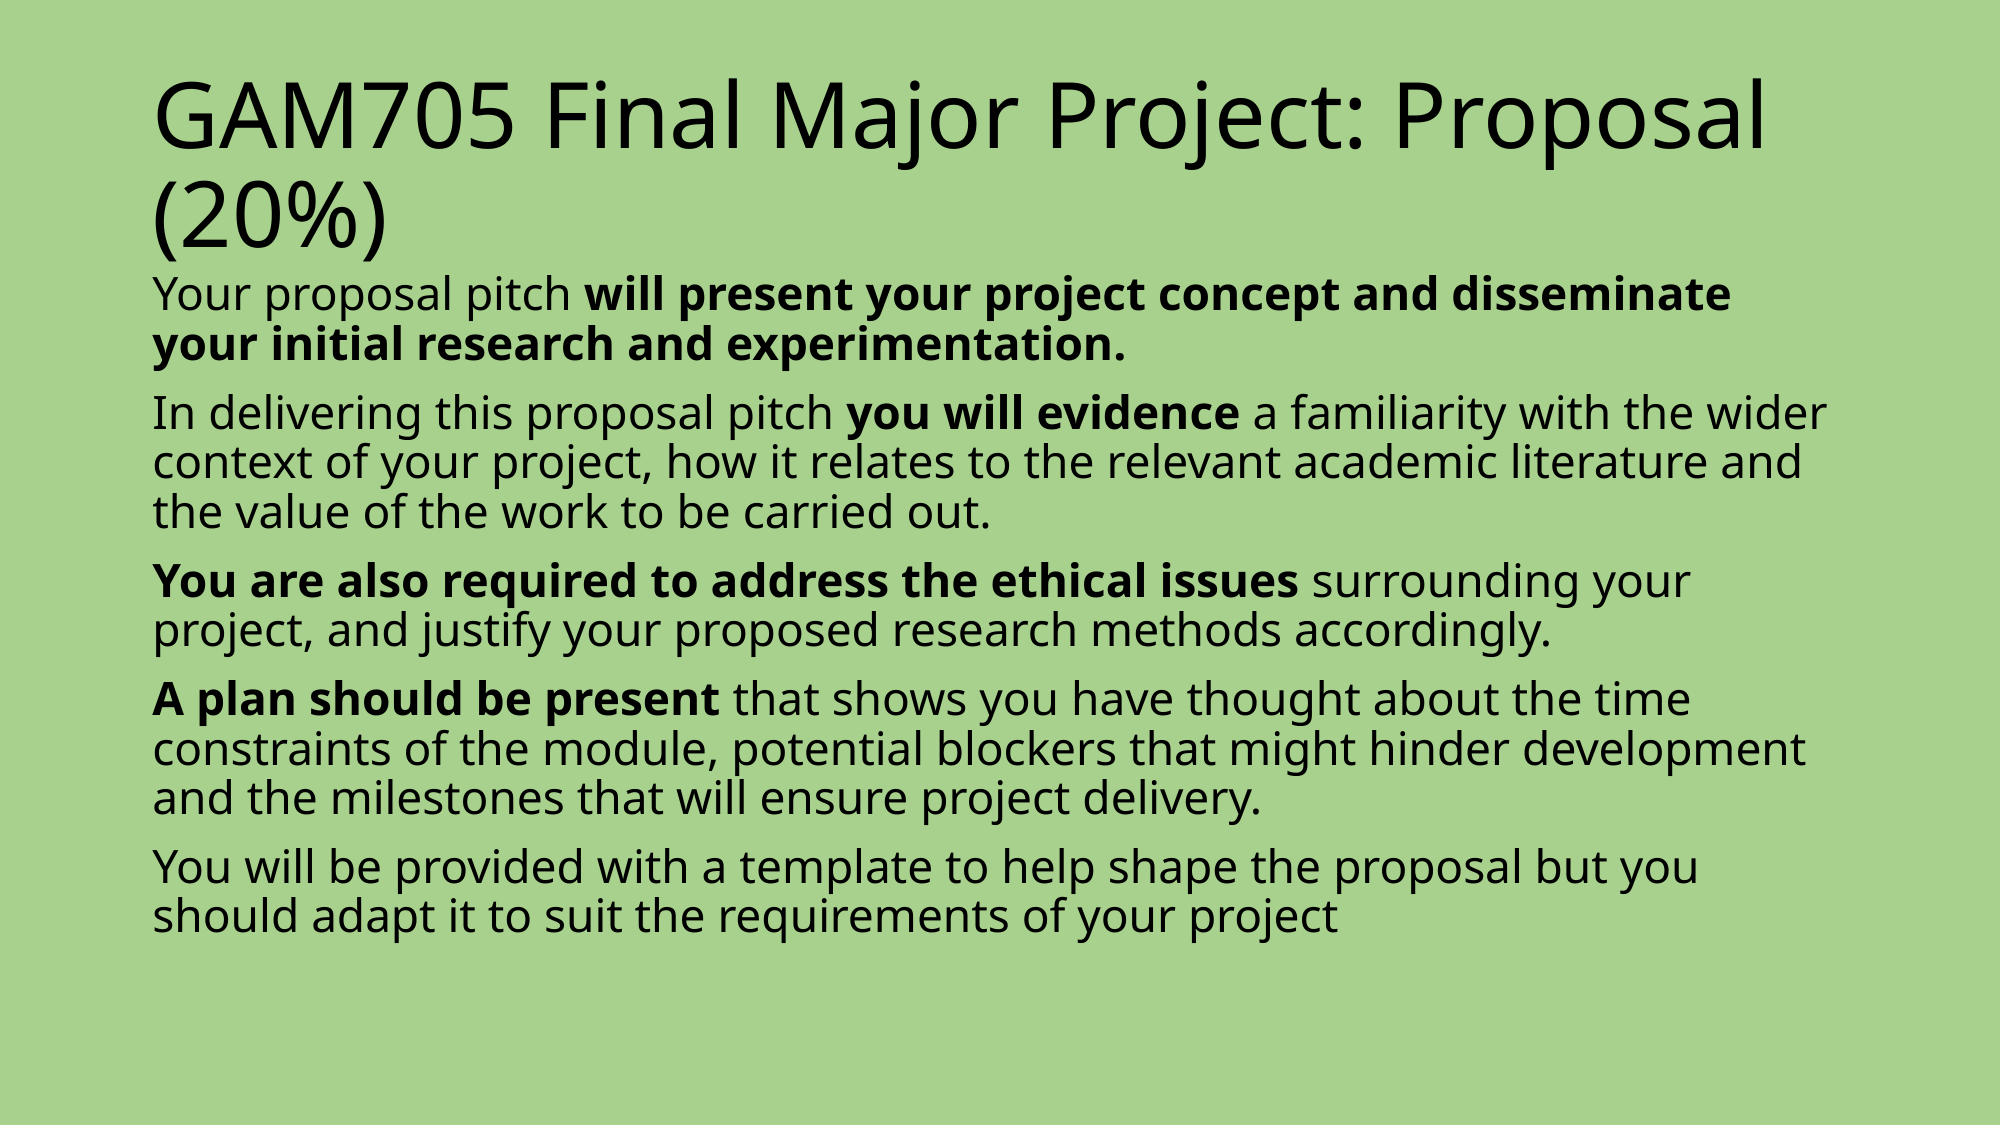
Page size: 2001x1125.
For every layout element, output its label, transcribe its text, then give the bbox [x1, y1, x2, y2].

list Your proposal pitch will present your project concept and disseminate your initial research and experimentation. In delivering this proposal pitch you will evidence a familiarity with the wider context of your project, how it relates to the relevant academic literature and the value of the work to be carried out. You are also required to address the ethical issues surrounding your project, and justify your proposed research methods accordingly. A plan should be present that shows you have thought about the time constraints of the module, potential blockers that might hinder development and the milestones that will ensure project delivery. You will be provided with a template to help shape the proposal but you should adapt it to suit the requirements of your project [137, 263, 1863, 1014]
title GAM705 Final Major Project: Proposal (20%) [137, 59, 1863, 263]
